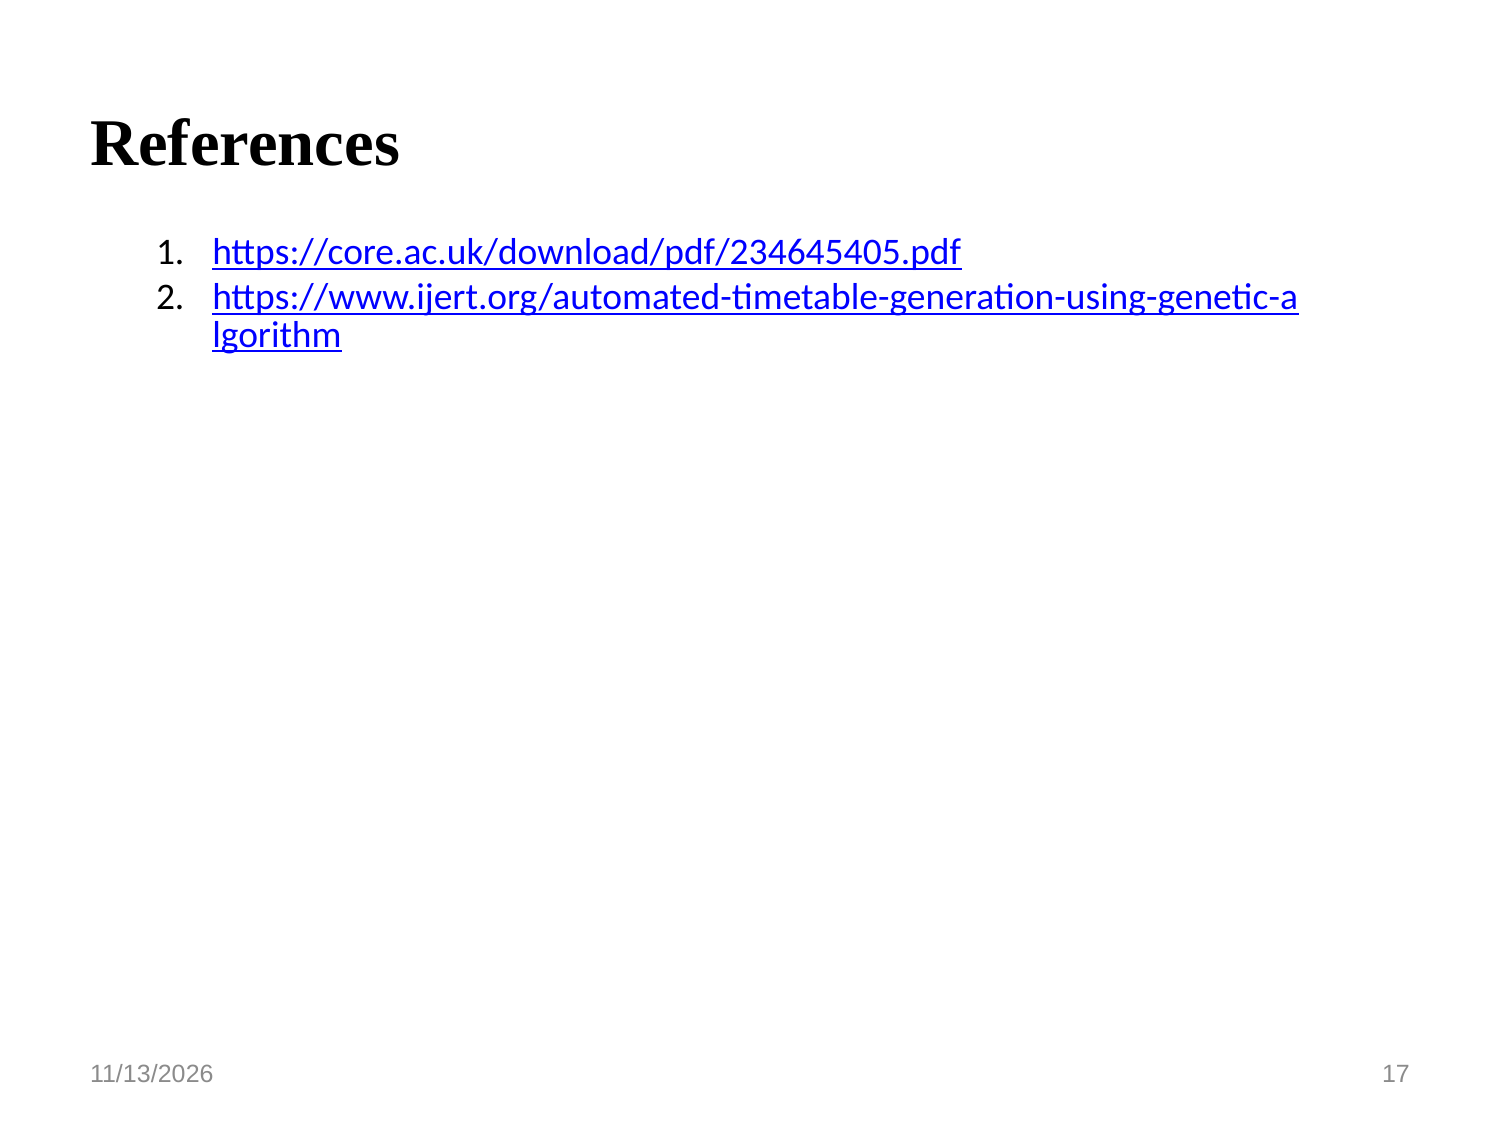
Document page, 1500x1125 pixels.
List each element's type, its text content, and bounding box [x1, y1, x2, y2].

list https://core.ac.uk/download/pdf/234645405.pdf https://www.ijert.org/automated-timetable-generation-using-genetic-algorithm [141, 219, 1323, 930]
slide_number 17 [1074, 1042, 1425, 1103]
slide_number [75, 1042, 425, 1103]
title References [75, 45, 1425, 233]
